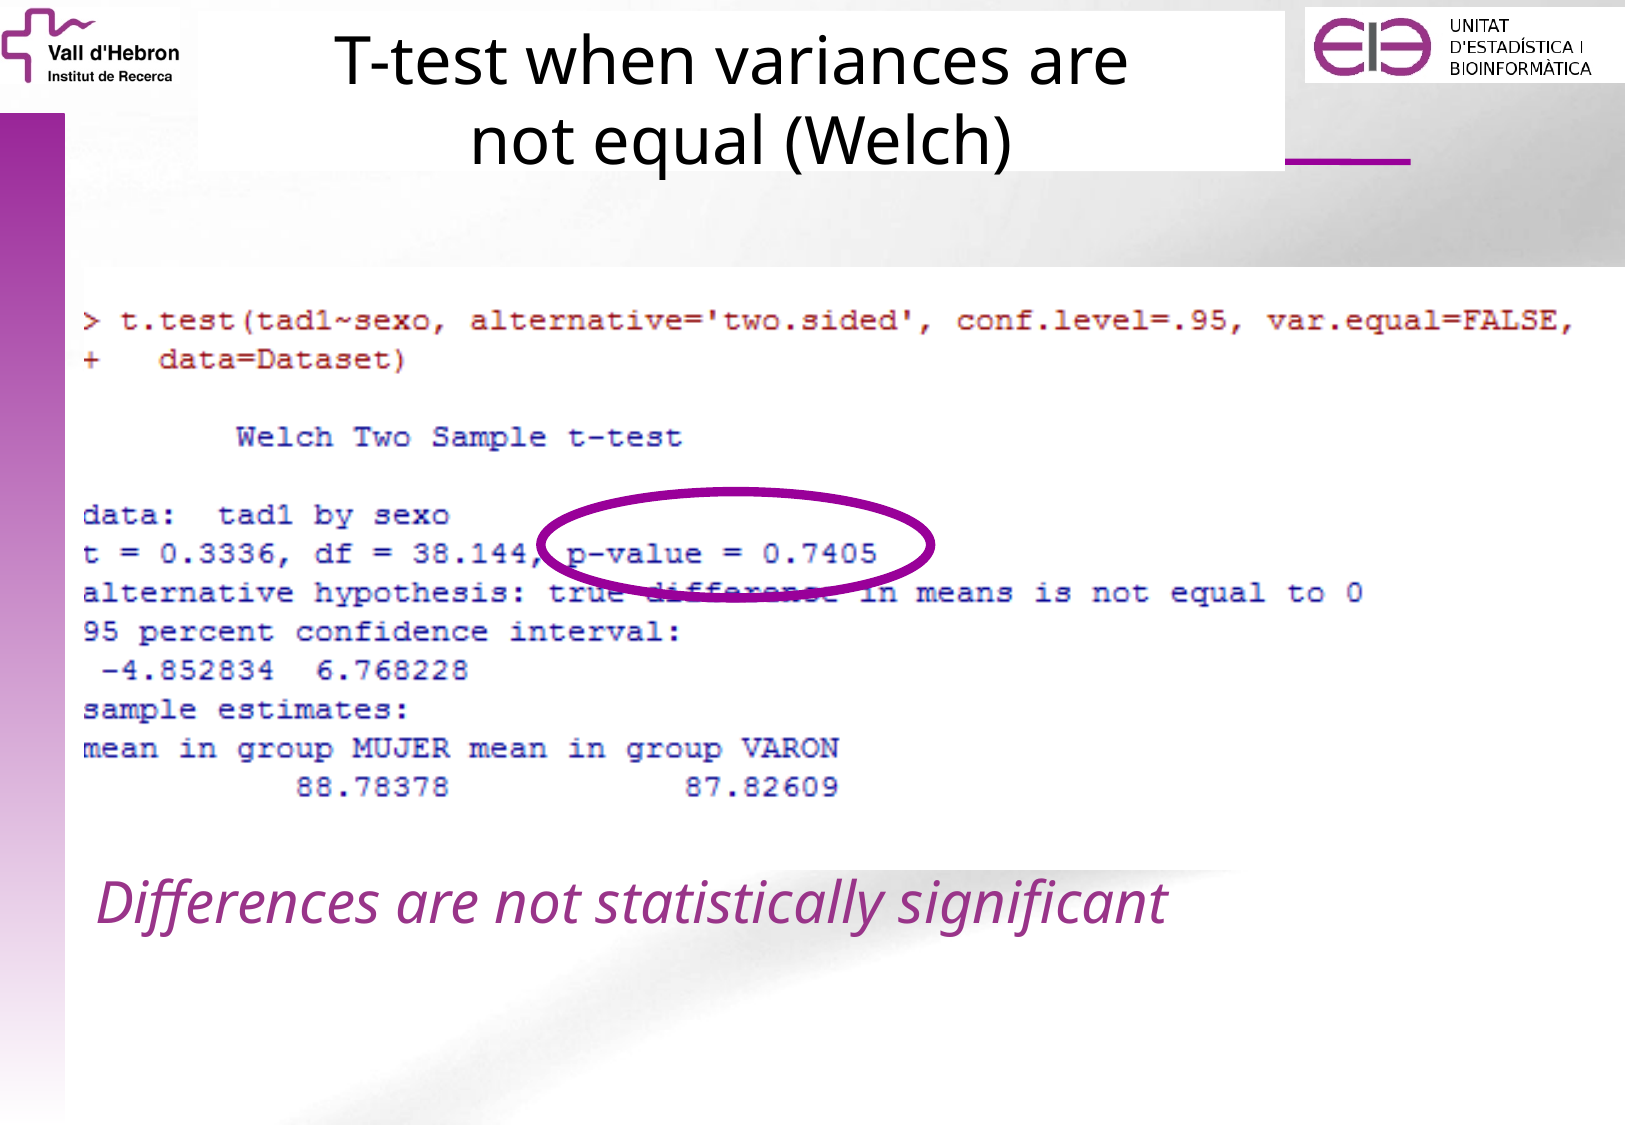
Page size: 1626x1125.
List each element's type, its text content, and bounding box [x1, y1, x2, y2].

picture [0, 7, 180, 84]
title T-test when variances are not equal (Welch) [198, 10, 1285, 172]
text_box Differences are not statistically significant [80, 874, 1581, 943]
picture [1305, 7, 1625, 83]
picture [84, 266, 1625, 870]
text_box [0, 0, 1625, 1125]
